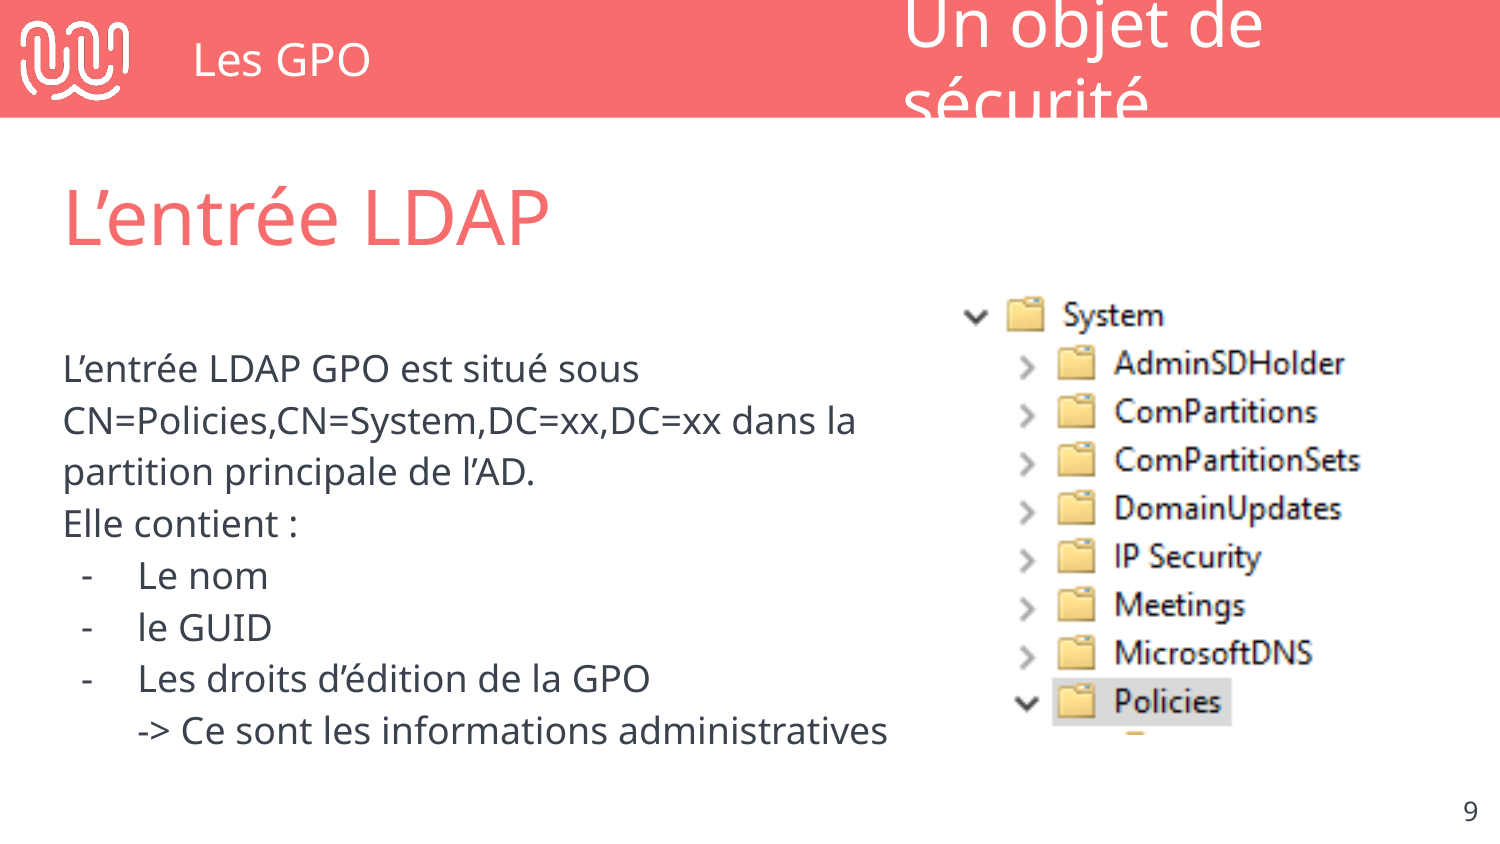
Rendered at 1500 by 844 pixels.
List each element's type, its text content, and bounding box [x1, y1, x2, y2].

subtitle Un objet de sécurité [902, 31, 1479, 91]
slide_number ‹#› [1403, 779, 1494, 844]
list L’entrée LDAP GPO est situé sous CN=Policies,CN=System,DC=xx,DC=xx dans la partition principale de l’AD. Elle contient : Le nom le GUID Les droits d’édition de la GPO -> Ce sont les informations administratives [62, 285, 903, 805]
picture [946, 292, 1404, 735]
title Les GPO [192, 0, 896, 118]
title L’entrée LDAP [62, 168, 1452, 256]
picture [20, 20, 134, 101]
